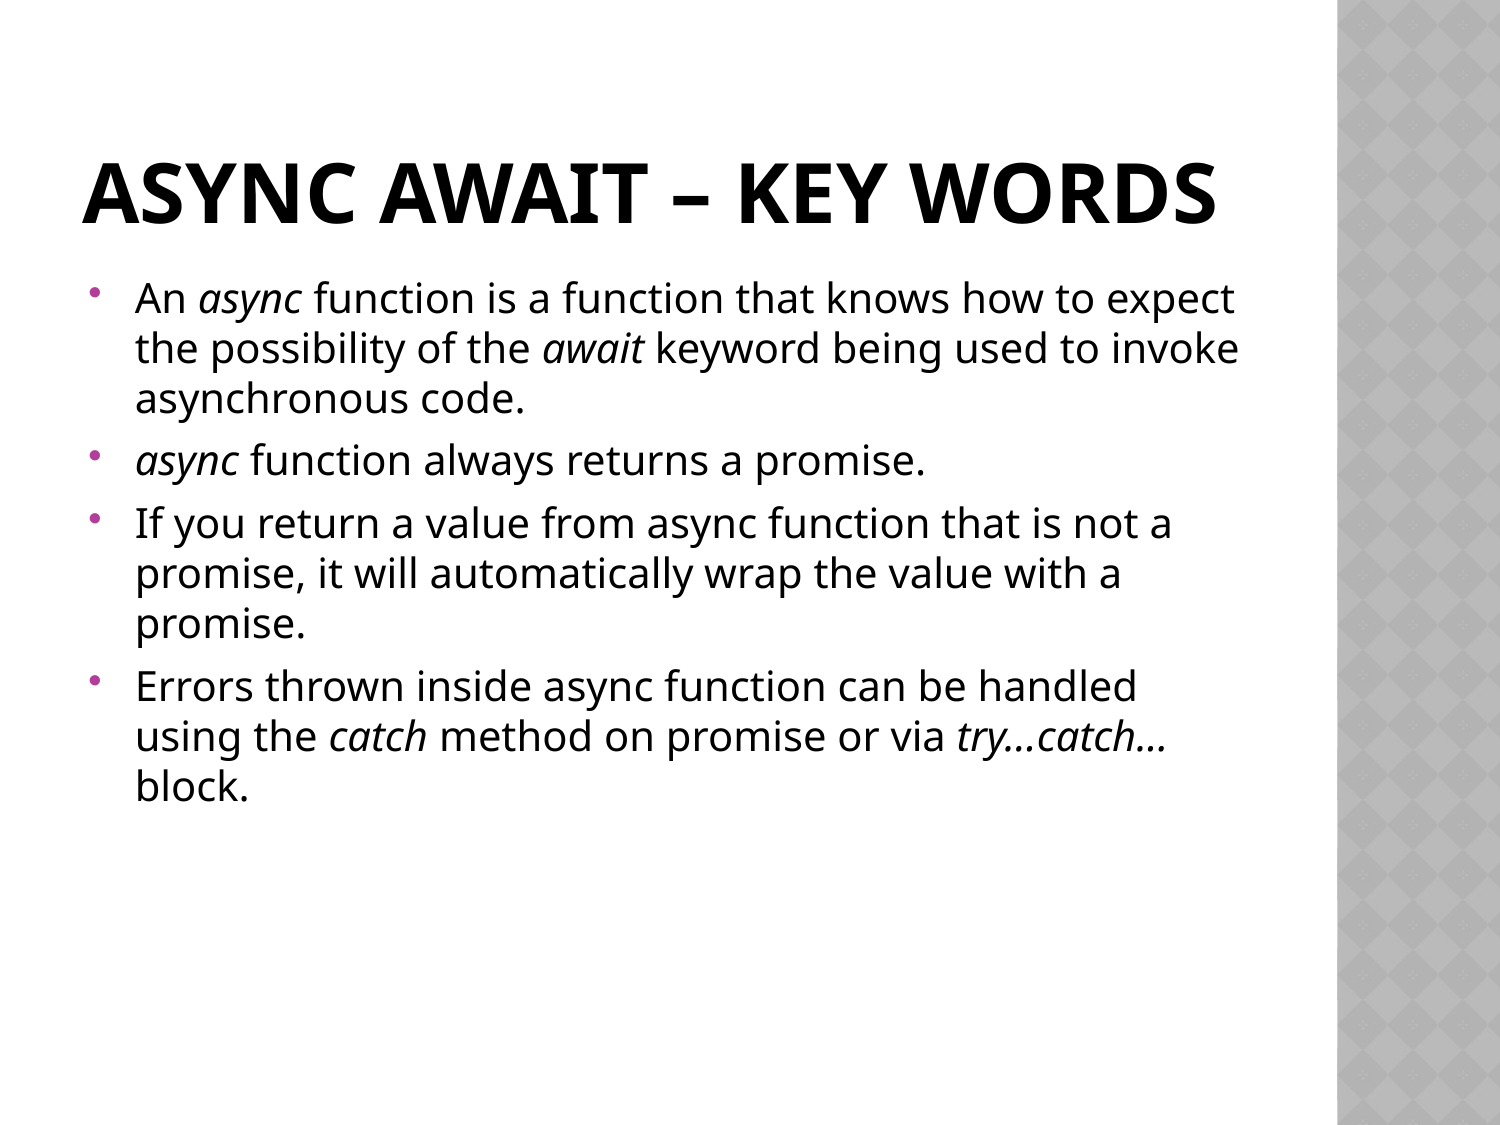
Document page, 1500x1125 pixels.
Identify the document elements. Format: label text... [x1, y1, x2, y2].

list An async function is a function that knows how to expect the possibility of the await keyword being used to invoke asynchronous code. async function always returns a promise. If you return a value from async function that is not a promise, it will automatically wrap the value with a promise. Errors thrown inside async function can be handled using the catch method on promise or via try...catch... block. [75, 264, 1263, 1059]
title Async Await – key words [75, 52, 1263, 240]
